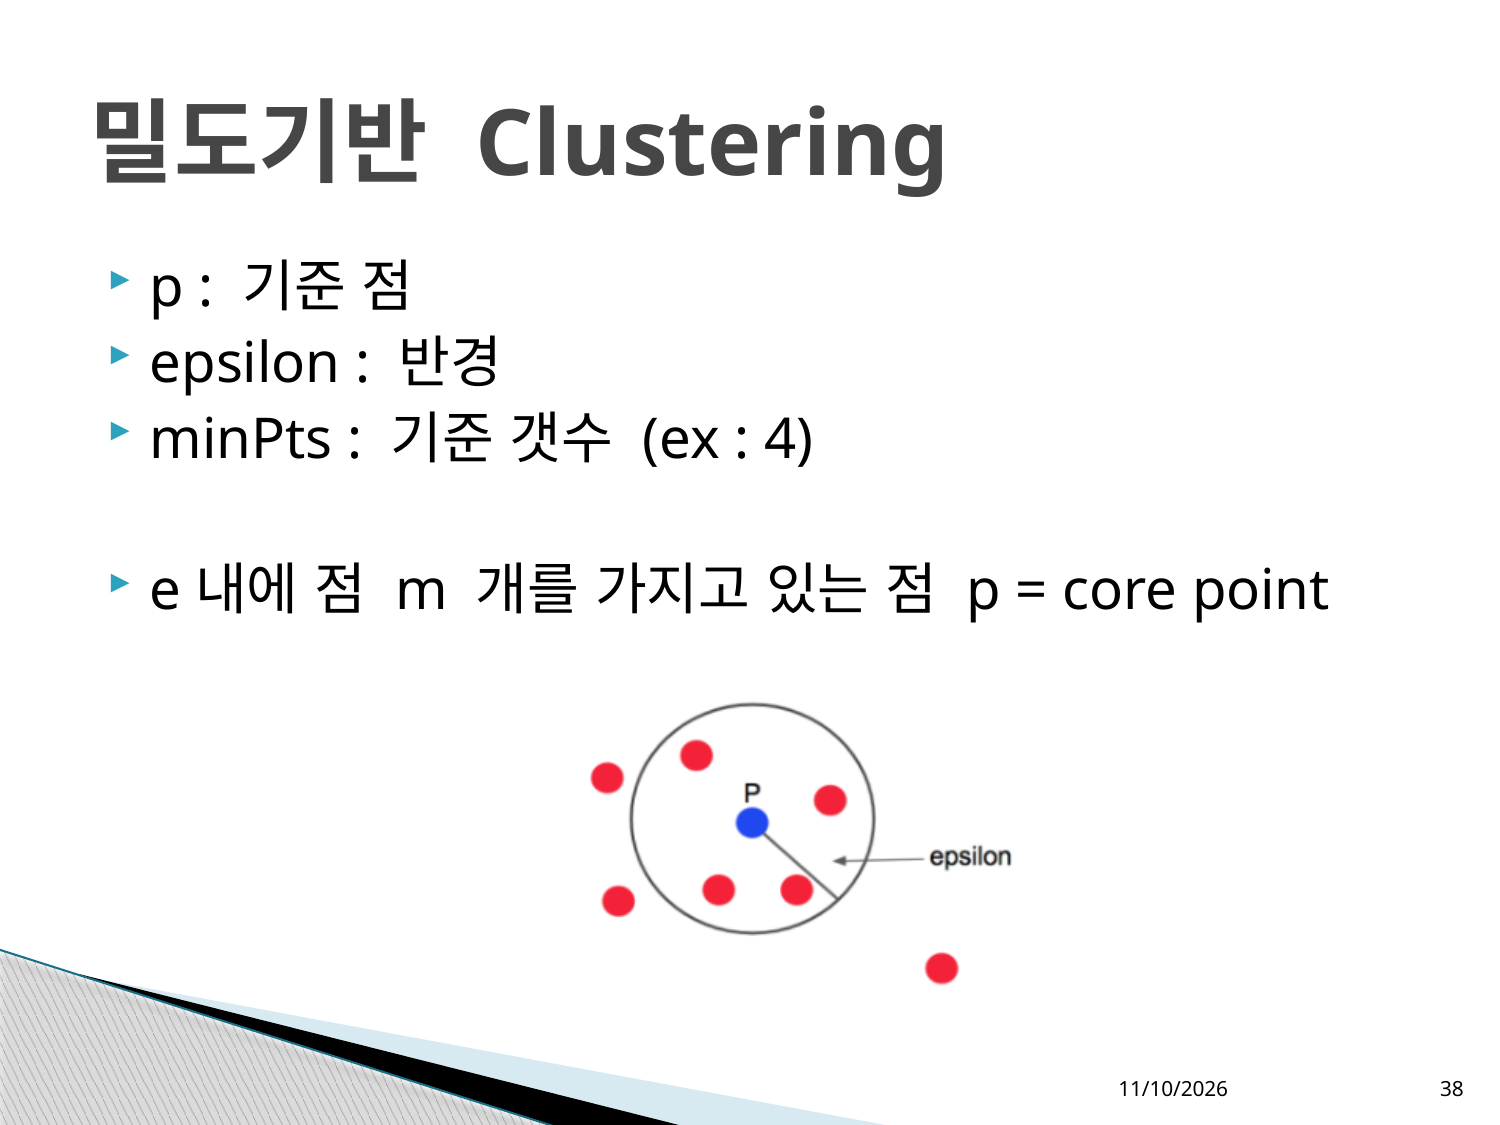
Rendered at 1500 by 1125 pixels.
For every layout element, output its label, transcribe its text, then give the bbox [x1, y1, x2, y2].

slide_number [1103, 1051, 1418, 1112]
picture [383, 677, 1164, 1019]
list p : 기준 점 epsilon : 반경 minPts : 기준 갯수 (ex : 4) e내에 점 m 개를 가지고 있는 점 p = core point [75, 243, 1425, 986]
title 밀도기반 Clustering [75, 45, 1425, 233]
slide_number 38 [1418, 1051, 1479, 1112]
